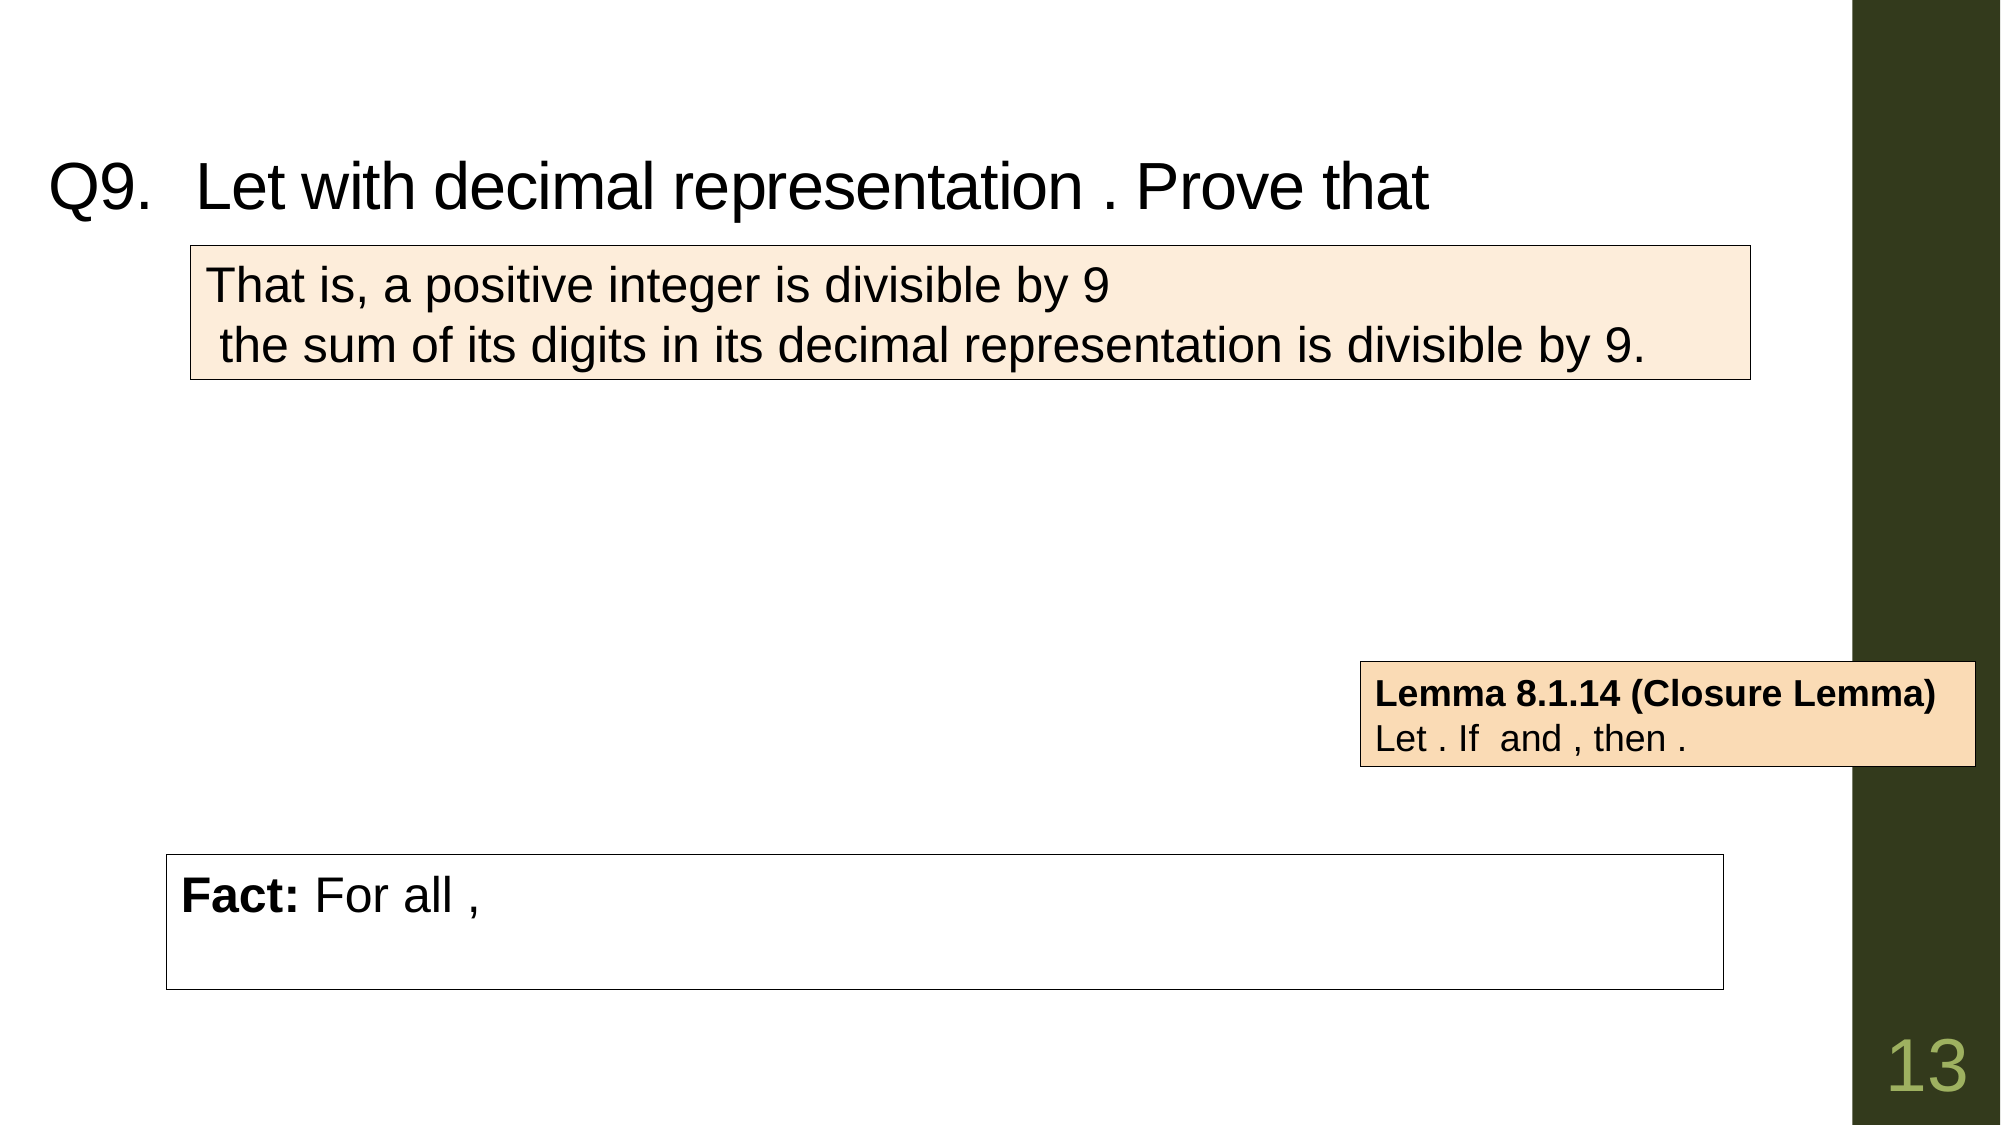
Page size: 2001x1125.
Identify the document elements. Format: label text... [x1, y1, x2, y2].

slide_number 13 [1852, 1012, 2000, 1110]
